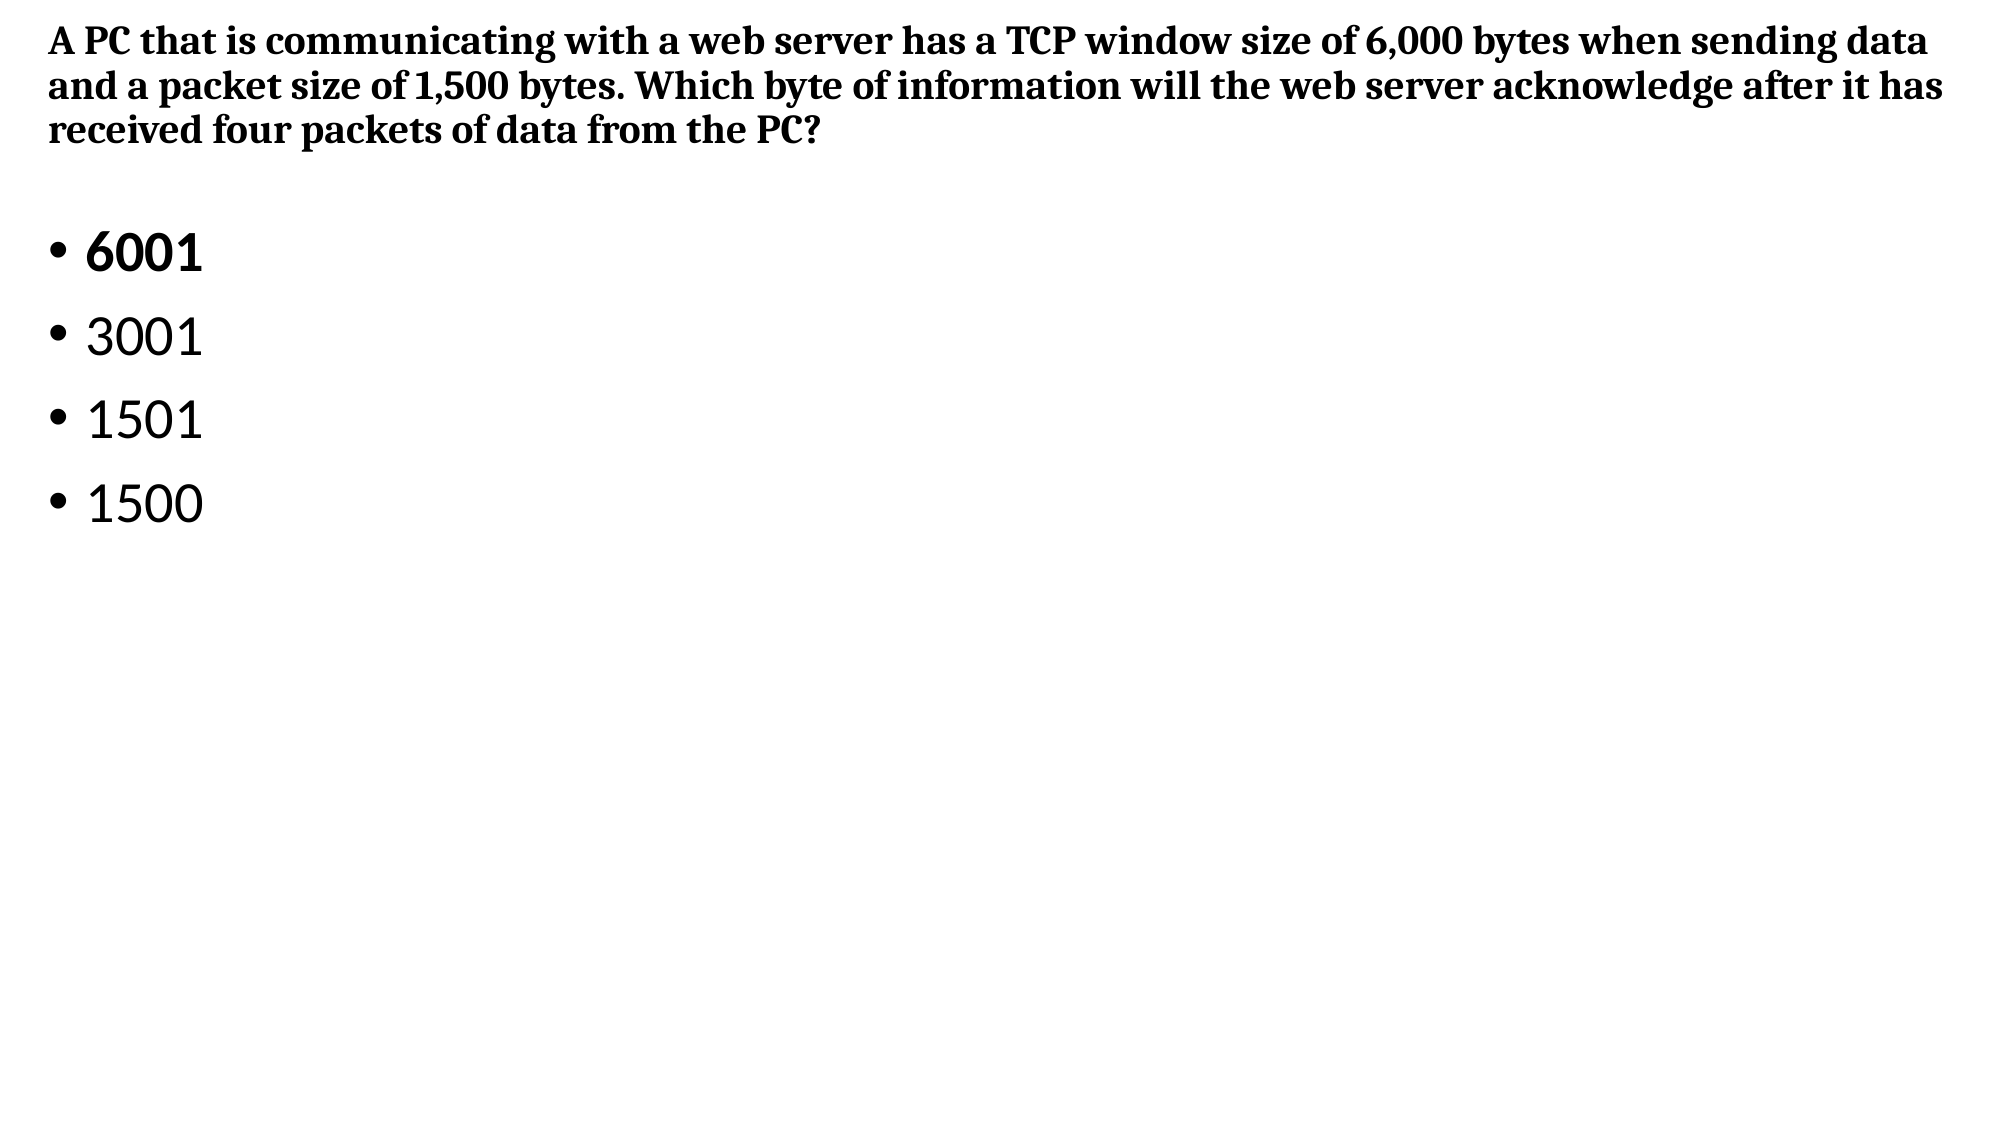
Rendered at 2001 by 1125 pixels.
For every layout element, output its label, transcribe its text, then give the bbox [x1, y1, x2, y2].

title A PC that is communicating with a web server has a TCP window size of 6,000 bytes when sending data and a packet size of 1,500 bytes. Which byte of information will the web server acknowledge after it has received four packets of data from the PC? [33, 11, 1984, 161]
list 6001 3001 1501 1500 [33, 213, 1892, 682]
